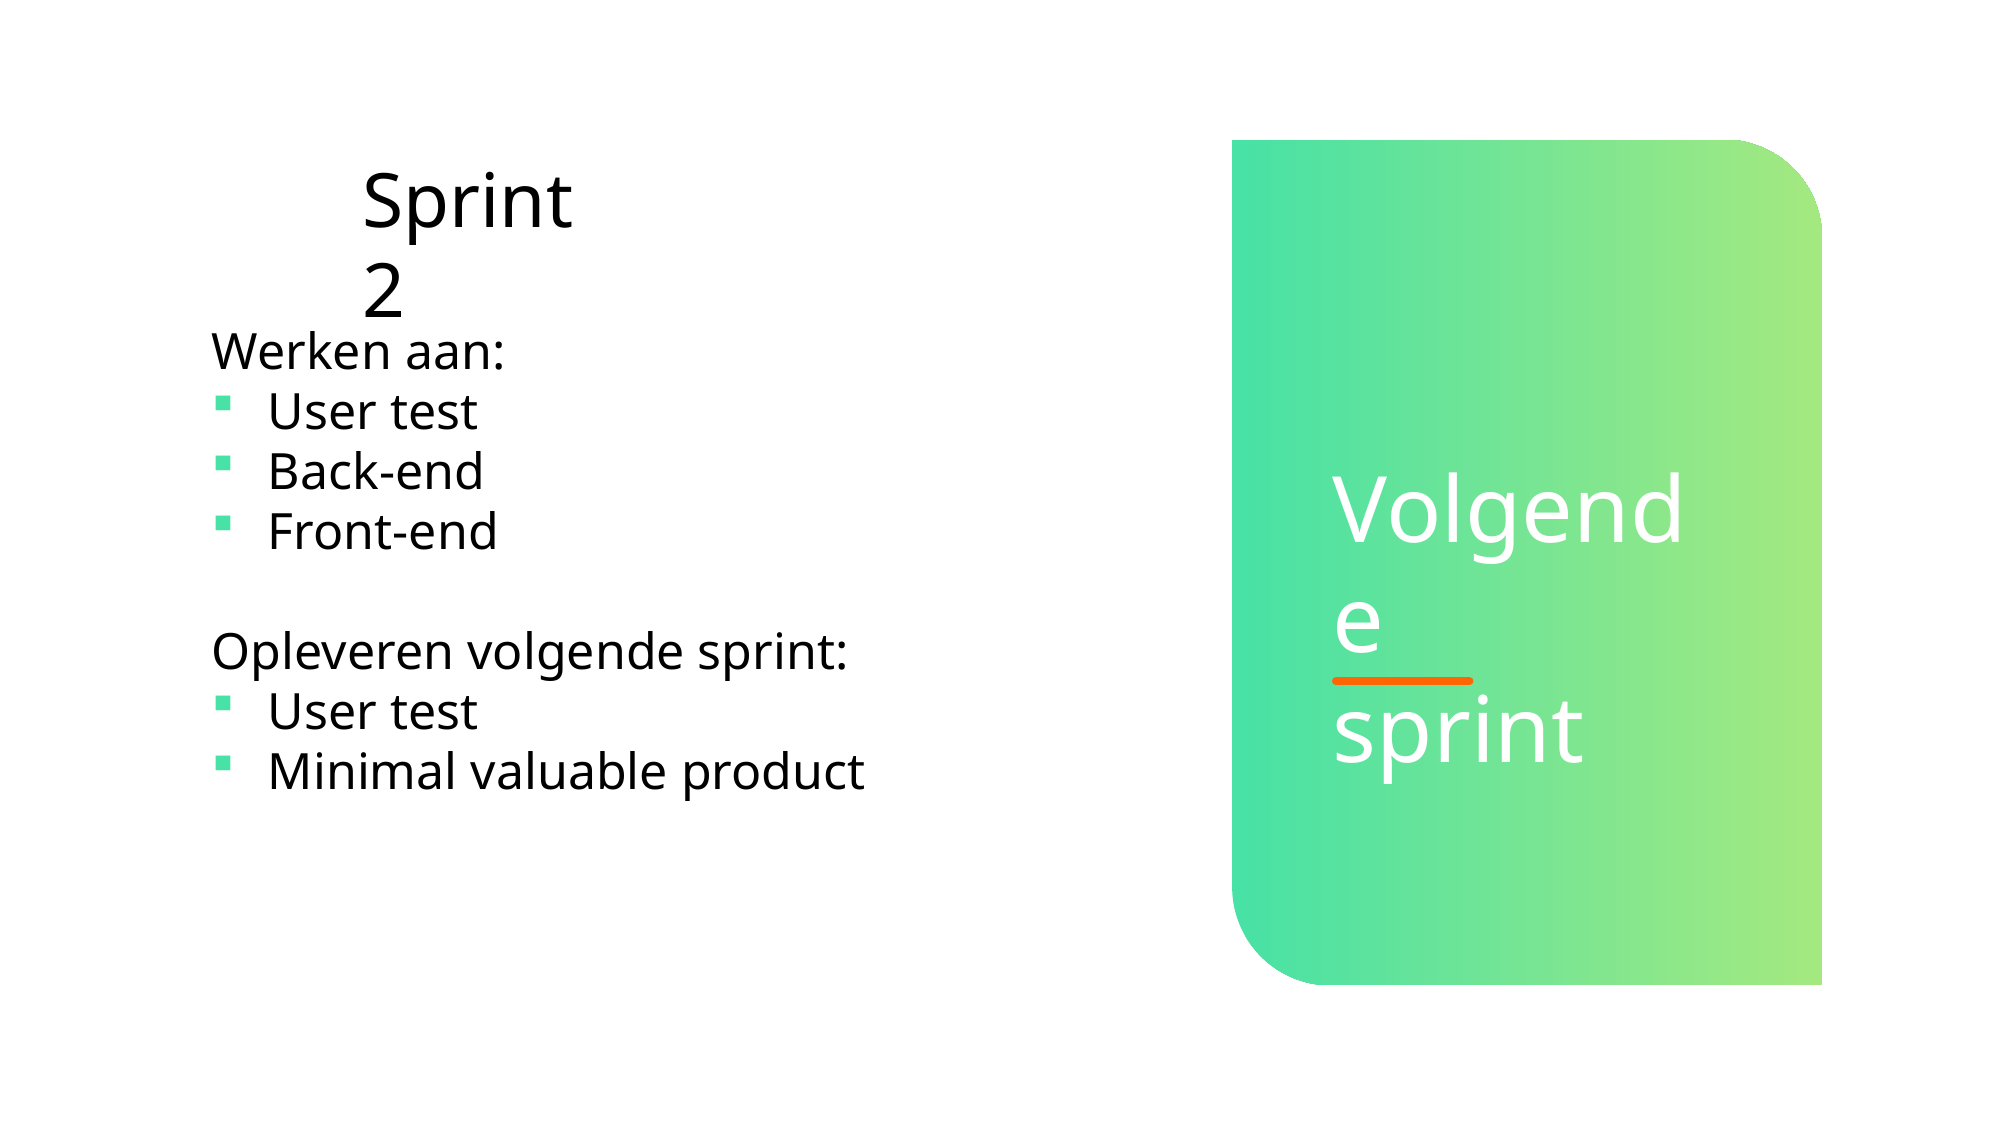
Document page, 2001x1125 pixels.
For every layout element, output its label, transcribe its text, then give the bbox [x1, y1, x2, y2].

text_box Werken aan: User test Back-end Front-end Opleveren volgende sprint: User test Minimal valuable product [196, 312, 1000, 808]
text_box Volgende sprint [1318, 443, 1736, 789]
text_box Sprint 2 [347, 145, 647, 312]
text_box [1230, 138, 1824, 987]
